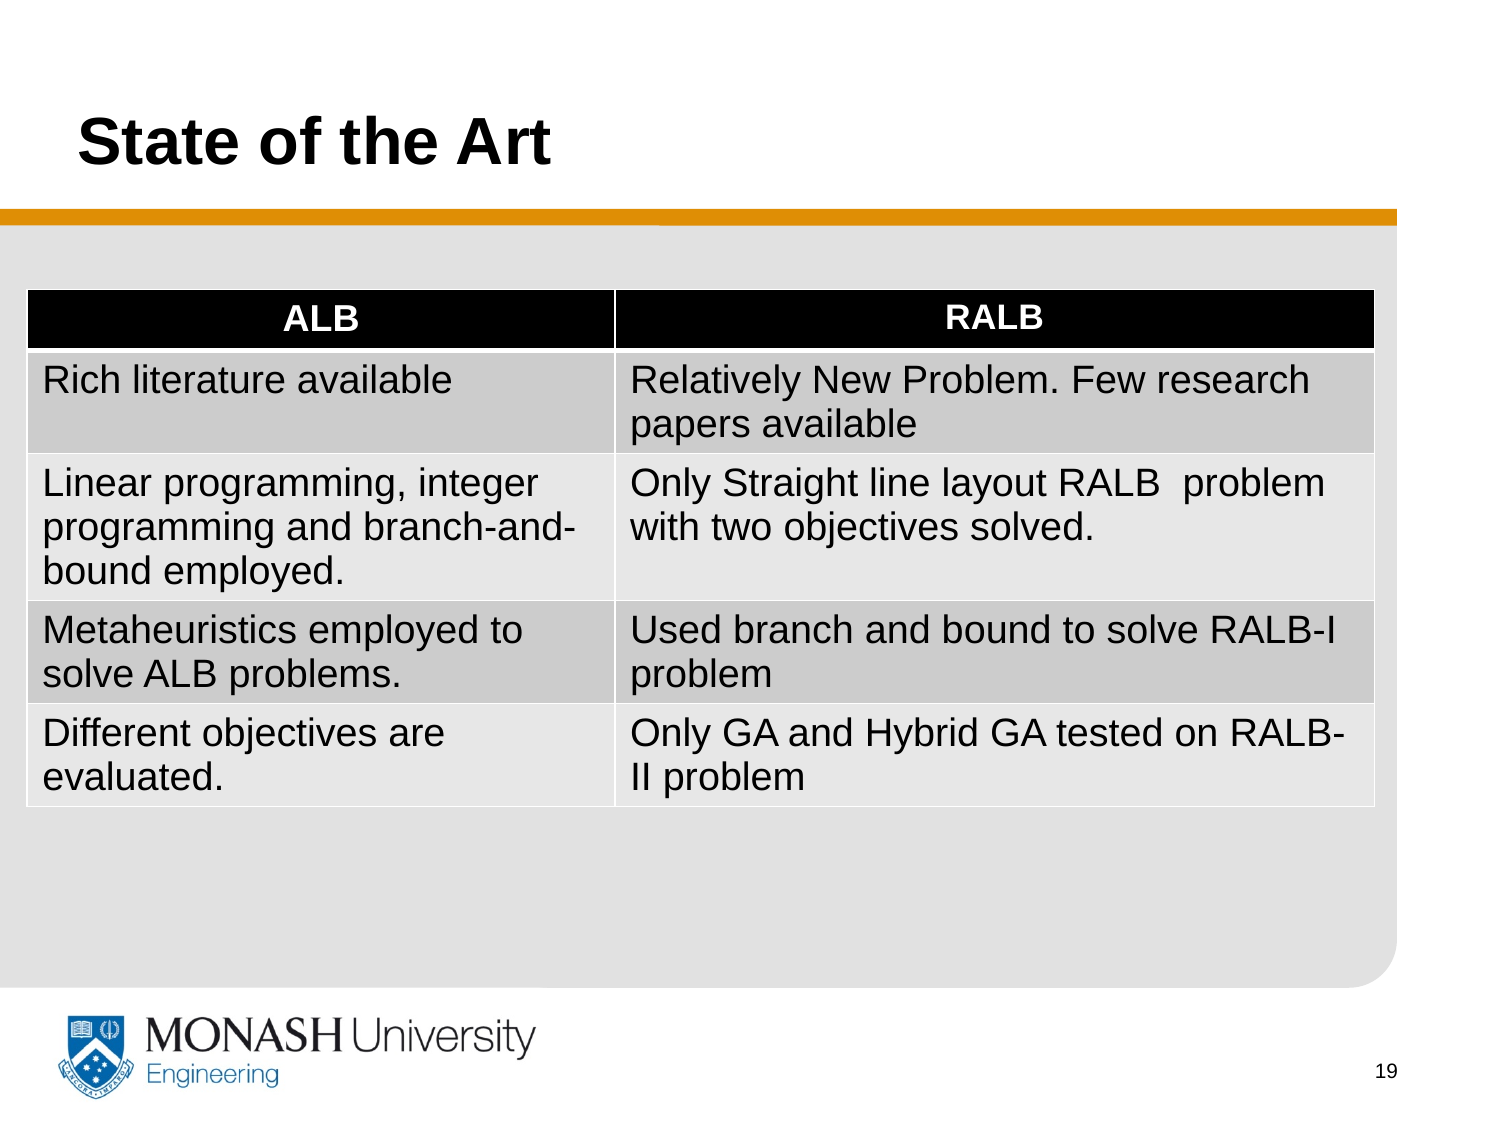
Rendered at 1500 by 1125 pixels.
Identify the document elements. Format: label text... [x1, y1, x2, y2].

table_cell Rich literature available [28, 353, 614, 453]
table_cell Metaheuristics employed to solve ALB problems. [28, 601, 614, 703]
table_header ALB [28, 290, 614, 348]
table_cell Only Straight line layout RALB problem with two objectives solved. [616, 454, 1374, 600]
table_cell Relatively New Problem. Few research papers available [616, 353, 1374, 453]
table_cell Different objectives are evaluated. [28, 704, 614, 806]
table_cell Used branch and bound to solve RALB-I problem [616, 601, 1374, 703]
table_cell Linear programming, integer programming and branch-and-bound employed. [28, 454, 614, 600]
title State of the Art [62, 106, 602, 170]
table_header RALB [616, 290, 1374, 348]
picture [52, 1006, 541, 1106]
table_cell Only GA and Hybrid GA tested on RALB-II problem [616, 704, 1374, 806]
